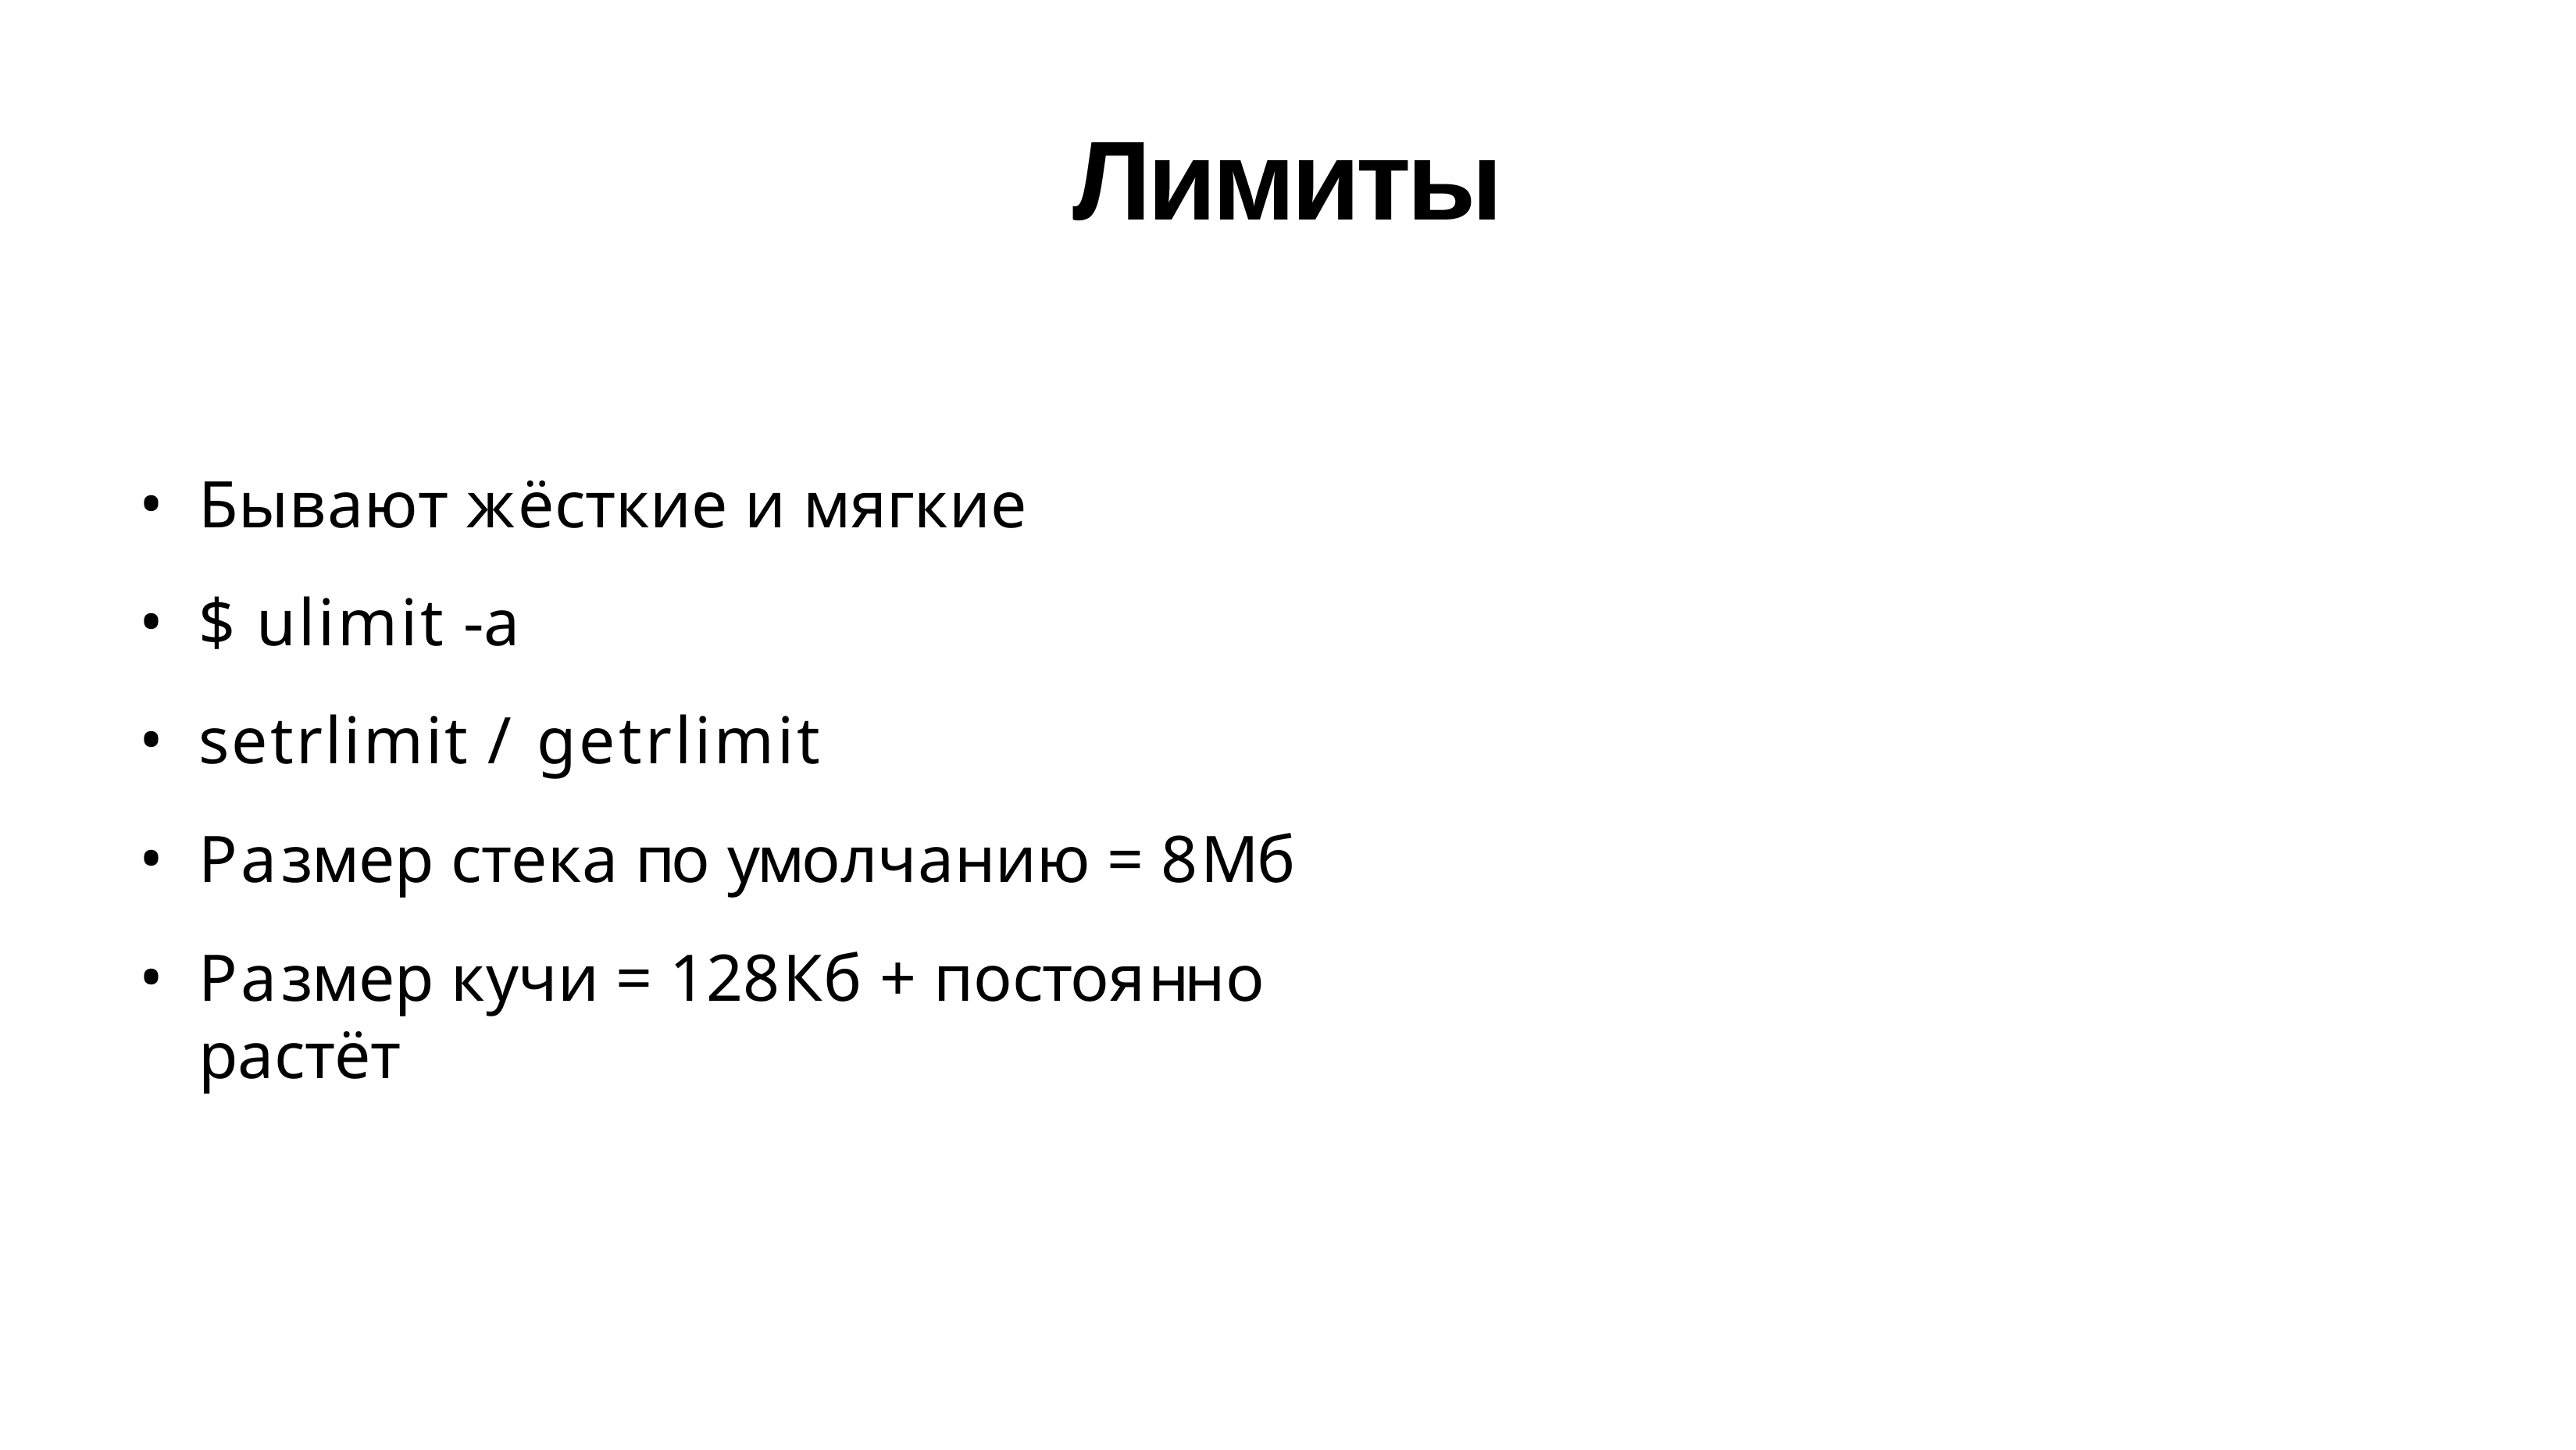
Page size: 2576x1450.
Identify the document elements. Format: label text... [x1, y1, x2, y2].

text_box Бывают жёсткие и мягкие $ ulimit -a setrlimit / getrlimit Размер стека по умолчанию = 8Мб Размер кучи = 128Кб + постоянно растёт [137, 420, 1431, 1091]
title Лимиты [1071, 105, 1504, 350]
